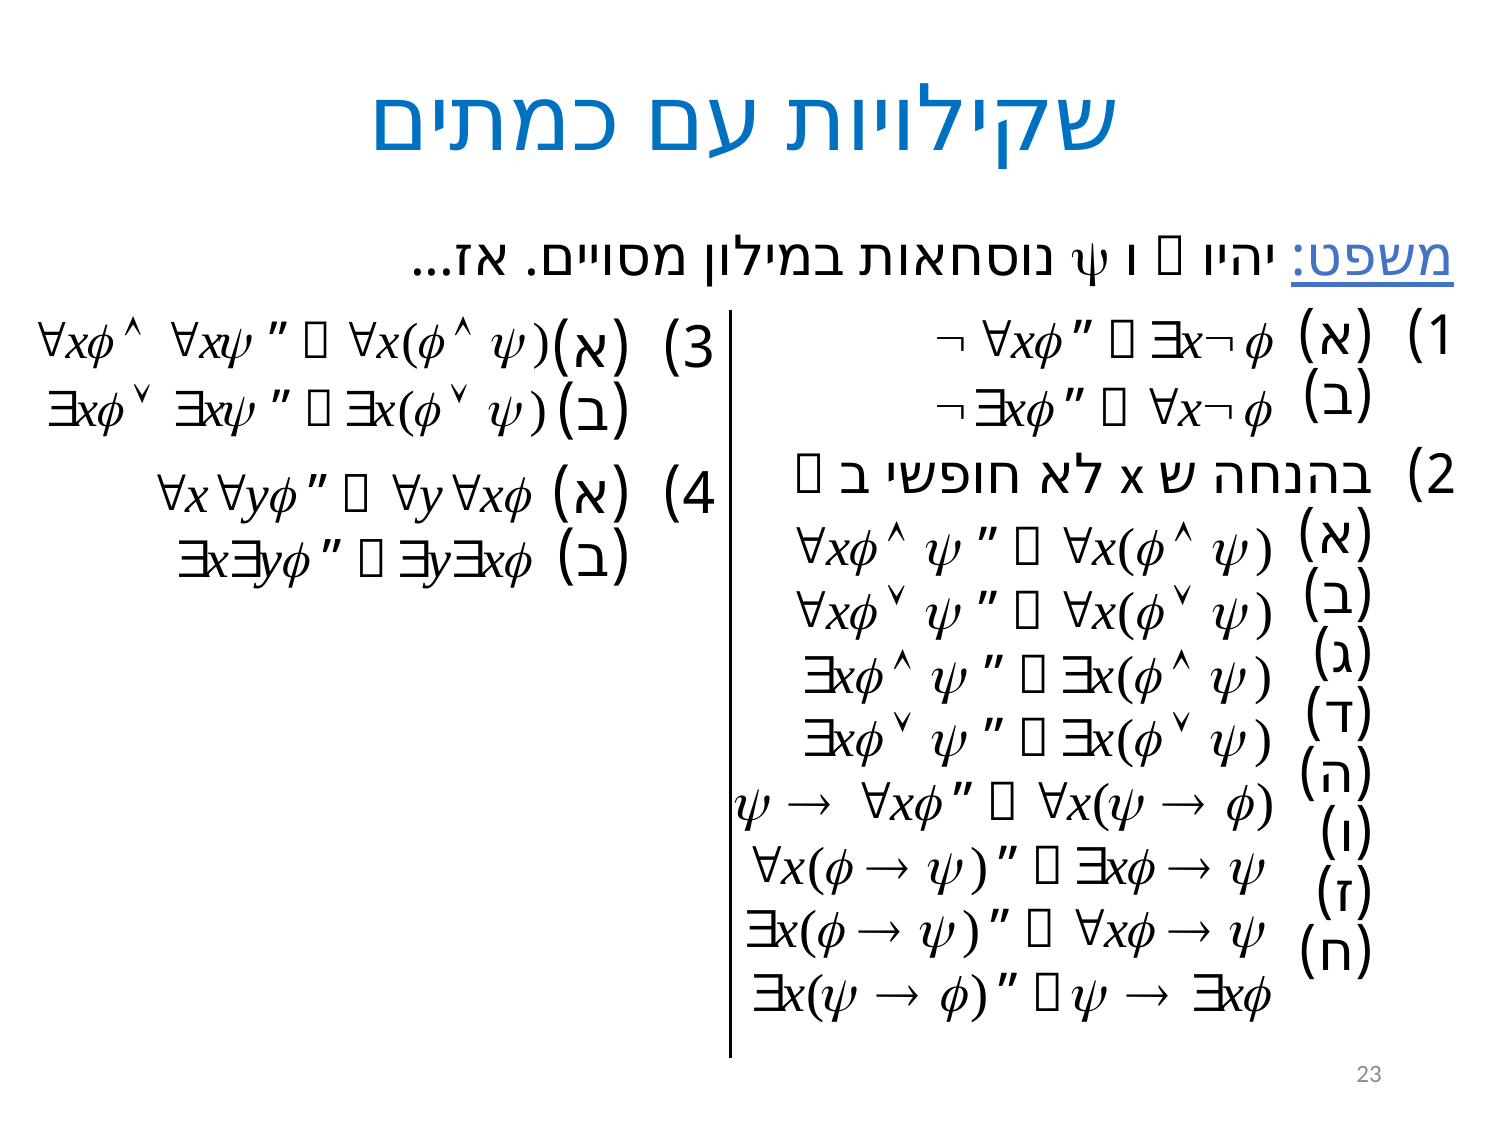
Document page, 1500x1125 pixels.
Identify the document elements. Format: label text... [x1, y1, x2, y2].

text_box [781, 580, 1284, 652]
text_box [926, 309, 1284, 377]
title שקילויות עם כמתים [97, 11, 1391, 230]
text_box (א) (ב) (א) (ב) [151, 309, 730, 667]
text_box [39, 380, 554, 448]
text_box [23, 312, 557, 381]
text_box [926, 377, 1284, 449]
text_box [737, 907, 1284, 971]
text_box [781, 516, 1284, 580]
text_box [794, 707, 1284, 771]
list משפט: יהיו  ו  נוסחאות במילון מסויים. אז... (א) (ב) בהנחה ש x לא חופשי ב  (א) (ב) (ג) (ד) (ה) (ו) (ז) (ח) [387, 220, 1469, 1046]
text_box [737, 835, 1284, 907]
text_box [744, 962, 1284, 1034]
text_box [168, 528, 543, 600]
slide_number 23 [1059, 1042, 1397, 1103]
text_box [794, 644, 1284, 707]
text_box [731, 771, 1284, 843]
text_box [141, 463, 543, 535]
